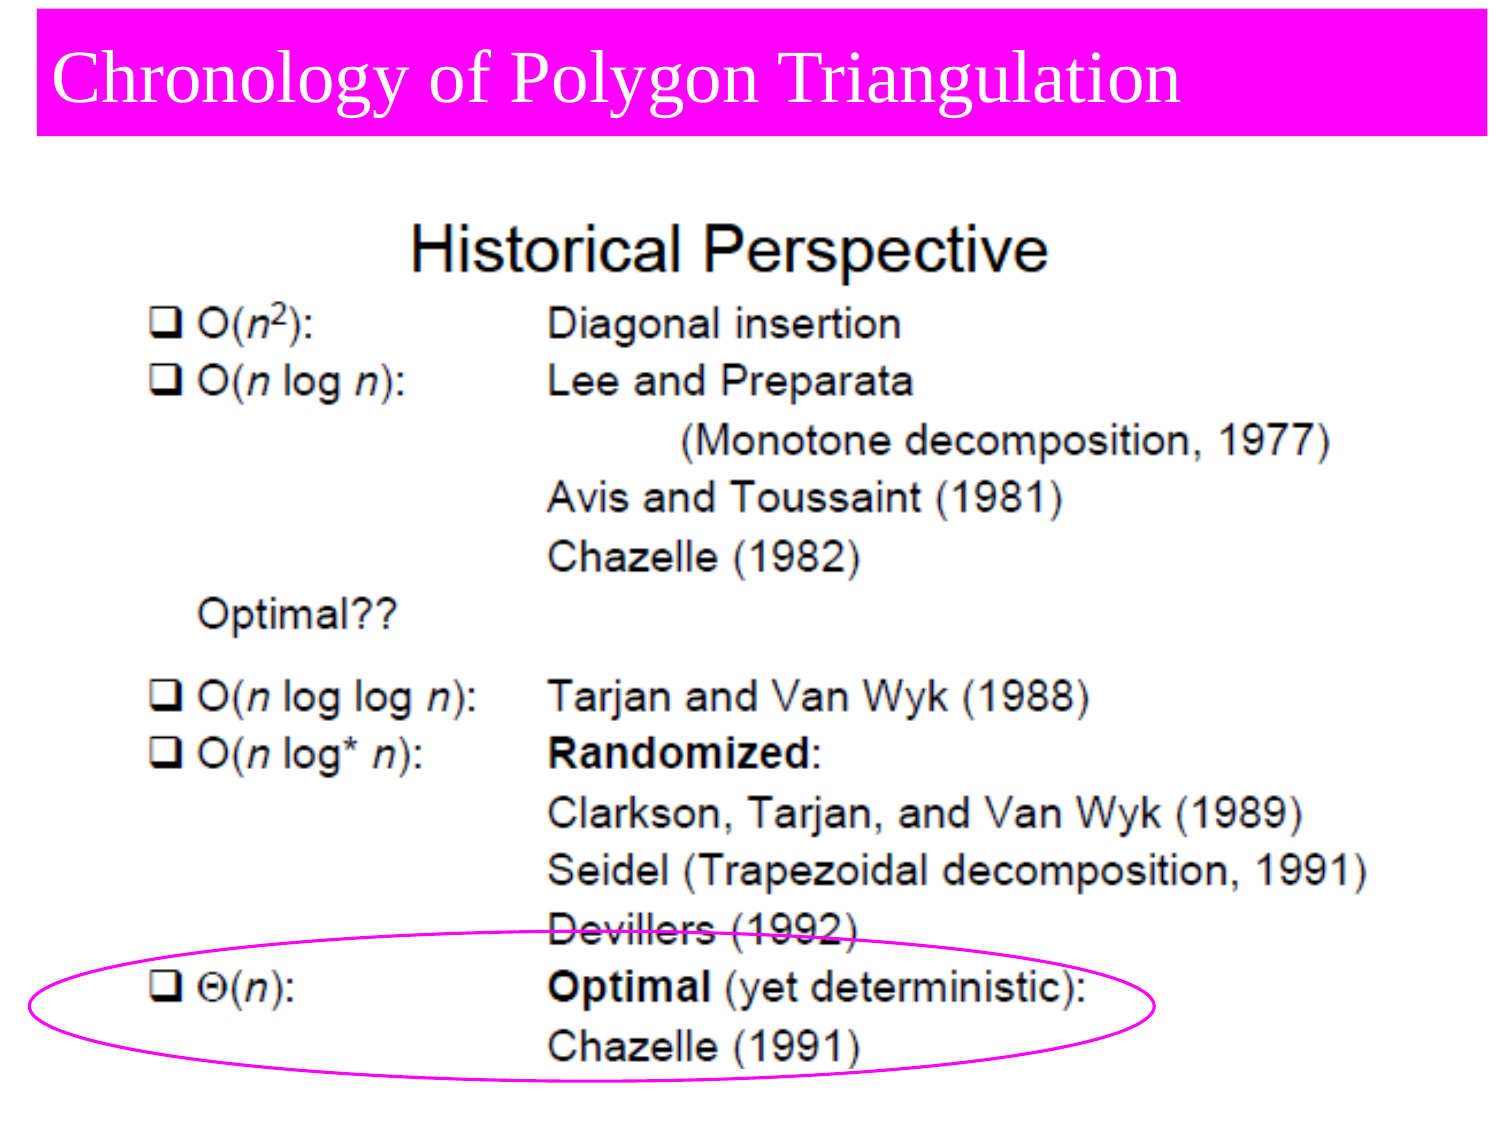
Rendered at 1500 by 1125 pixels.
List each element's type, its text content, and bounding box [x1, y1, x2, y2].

text_box [29, 978, 68, 1034]
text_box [73, 155, 1427, 1094]
title Chronology of Polygon Triangulation [36, 8, 1488, 137]
